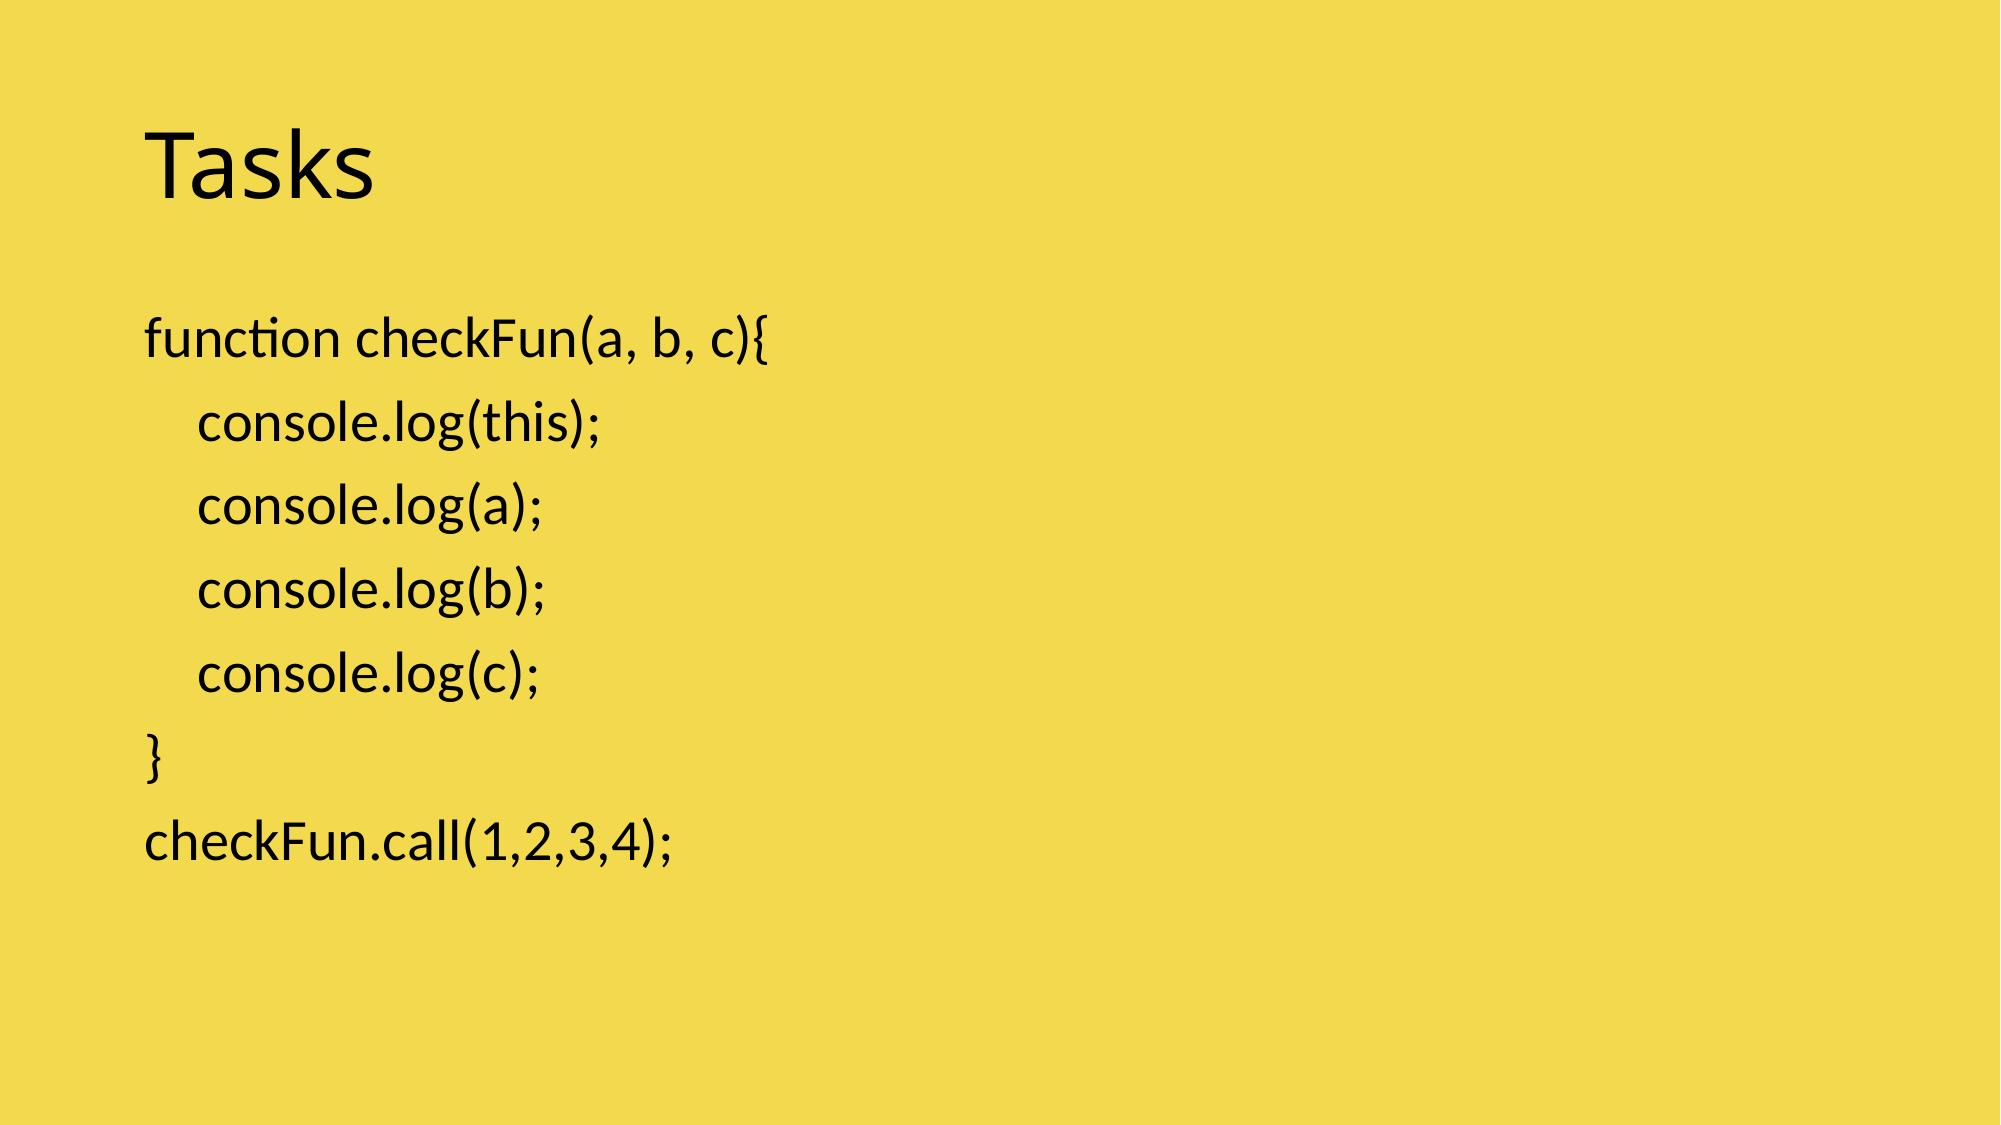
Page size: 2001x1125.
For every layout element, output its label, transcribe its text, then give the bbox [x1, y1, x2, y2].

title Tasks [136, 59, 1863, 278]
list function checkFun(a, b, c){ console.log(this); console.log(a); console.log(b); console.log(c); } checkFun.call(1,2,3,4); [136, 298, 1863, 1014]
